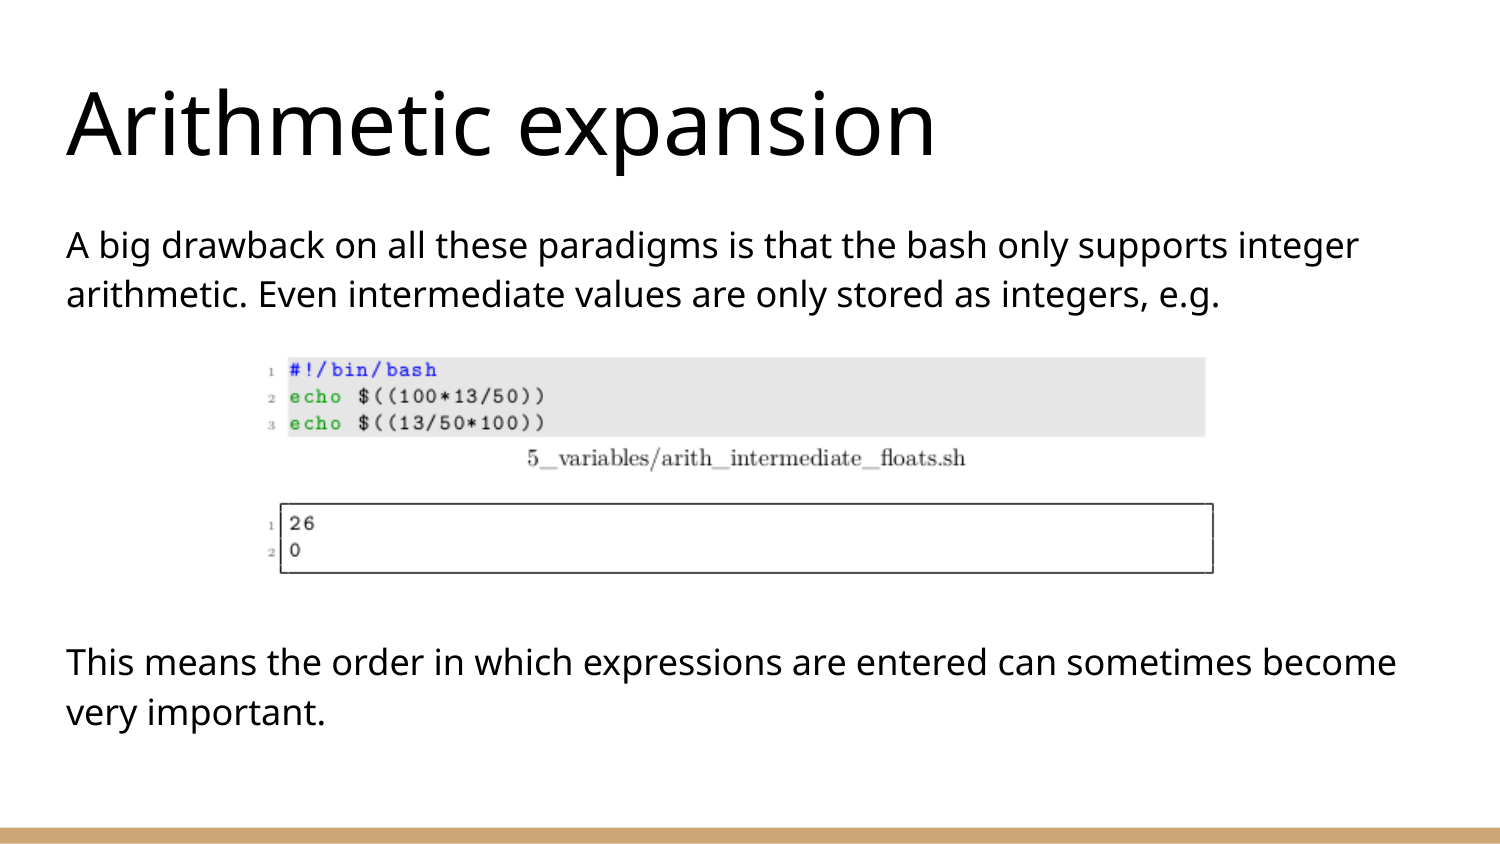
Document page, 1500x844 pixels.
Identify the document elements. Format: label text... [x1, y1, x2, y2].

picture [262, 348, 1225, 596]
title Arithmetic expansion [51, 51, 1449, 189]
list A big drawback on all these paradigms is that the bash only supports integer arithmetic. Even intermediate values are only stored as integers, e.g. This means the order in which expressions are entered can sometimes become very important. [51, 200, 1449, 752]
